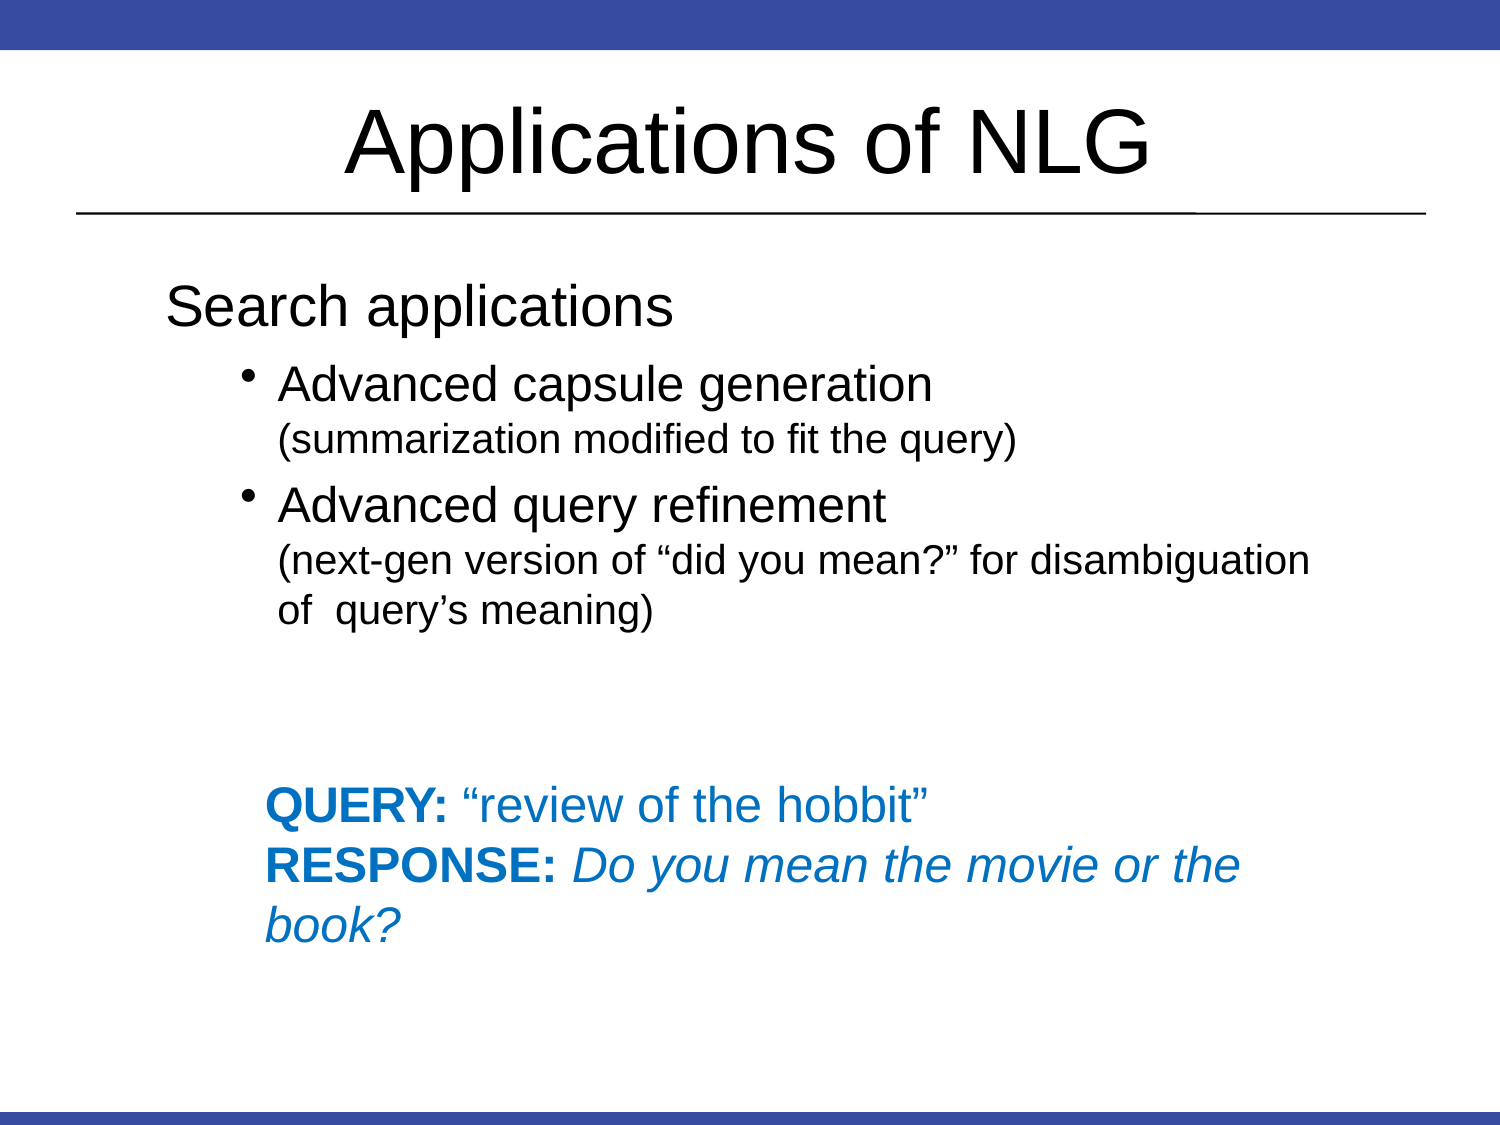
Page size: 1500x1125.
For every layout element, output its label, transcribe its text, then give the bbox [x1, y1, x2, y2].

list Search applications Advanced capsule generation (summarization modified to fit the query) Advanced query refinement (next-gen version of “did you mean?” for disambiguation of query’s meaning) QUERY: “review of the hobbit” RESPONSE: Do you mean the movie or the book? [104, 250, 1396, 953]
title Applications of NLG [342, 79, 1158, 250]
